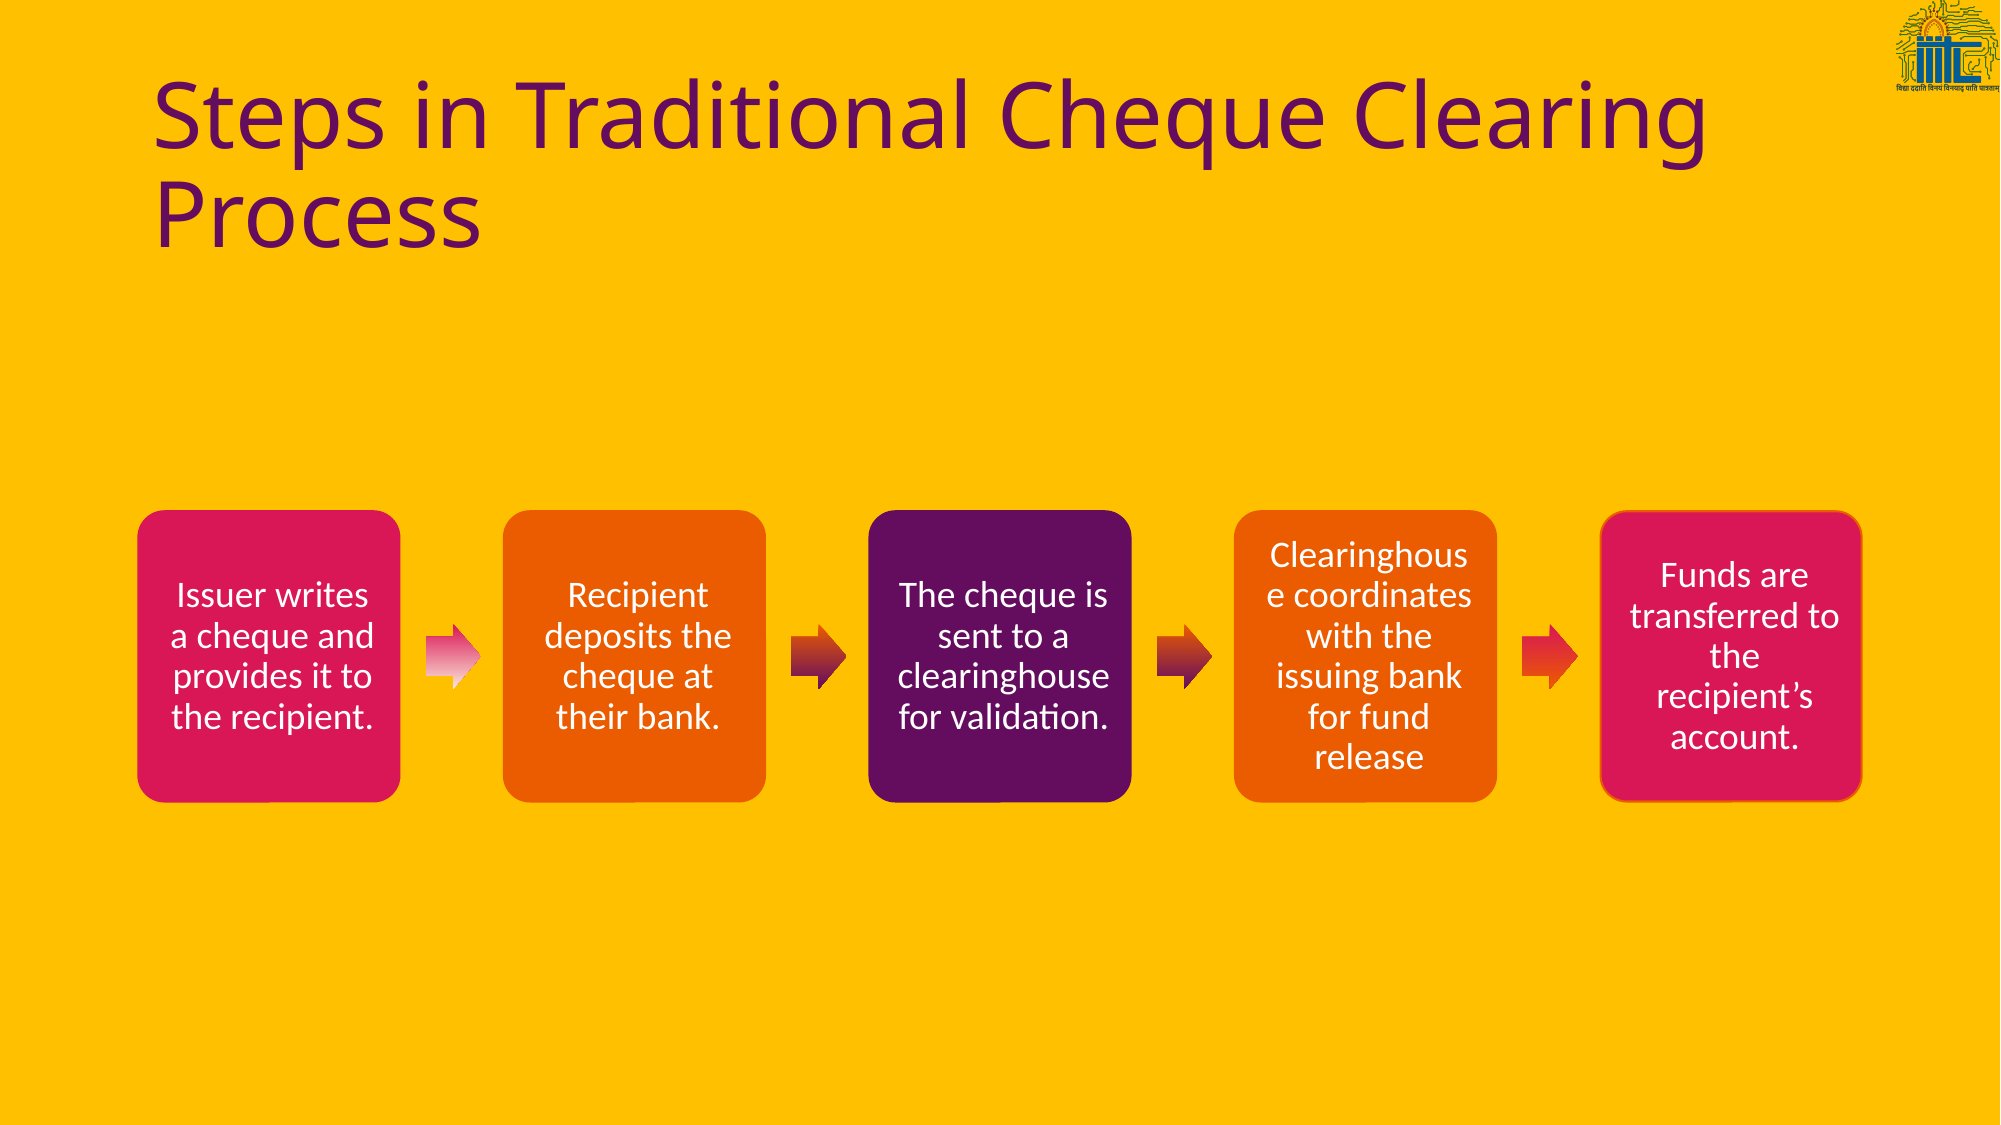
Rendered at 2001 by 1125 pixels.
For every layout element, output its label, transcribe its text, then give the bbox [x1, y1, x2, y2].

title Steps in Traditional Cheque Clearing Process [137, 59, 1863, 278]
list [137, 299, 1863, 1014]
picture [1896, 0, 2000, 94]
